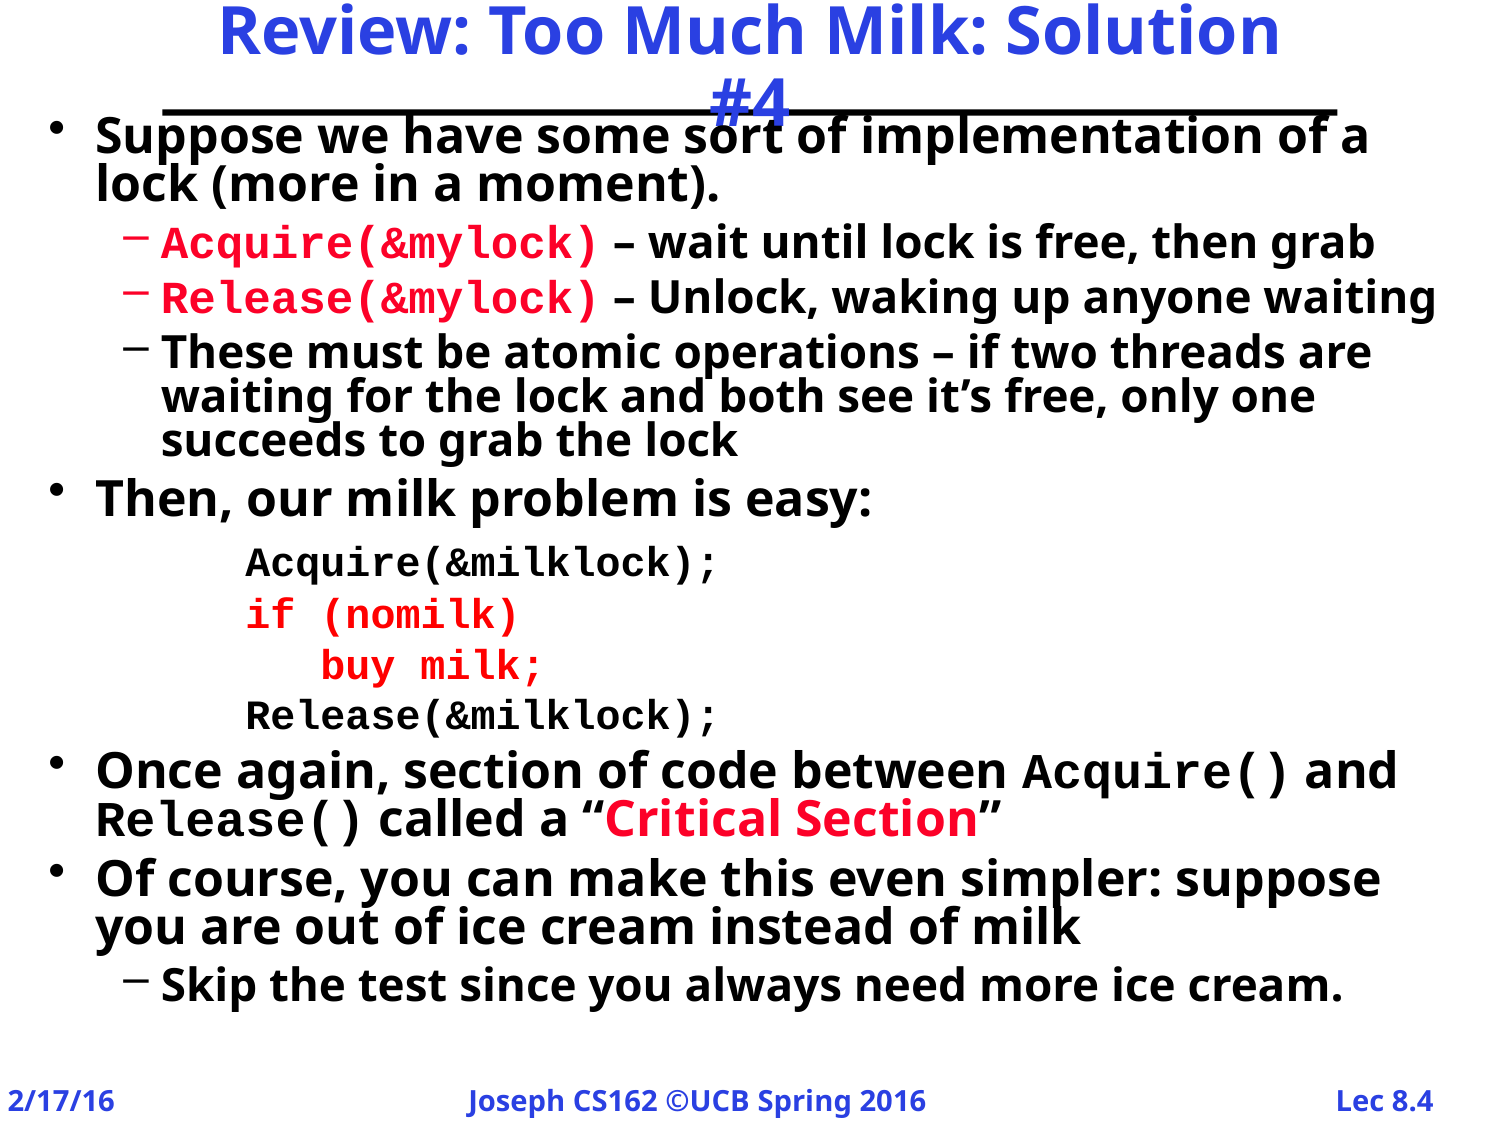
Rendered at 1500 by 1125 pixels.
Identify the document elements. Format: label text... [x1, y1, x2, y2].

list Suppose we have some sort of implementation of a lock (more in a moment). Acquire(&mylock) – wait until lock is free, then grab Release(&mylock) – Unlock, waking up anyone waiting These must be atomic operations – if two threads are waiting for the lock and both see it’s free, only one succeeds to grab the lock Then, our milk problem is easy: Acquire(&milklock); if (nomilk) buy milk; Release(&milklock); Once again, section of code between Acquire() and Release() called a “Critical Section” Of course, you can make this even simpler: suppose you are out of ice cream instead of milk Skip the test since you always need more ice cream. [33, 108, 1463, 1125]
title Review: Too Much Milk: Solution #4 [162, 24, 1338, 108]
